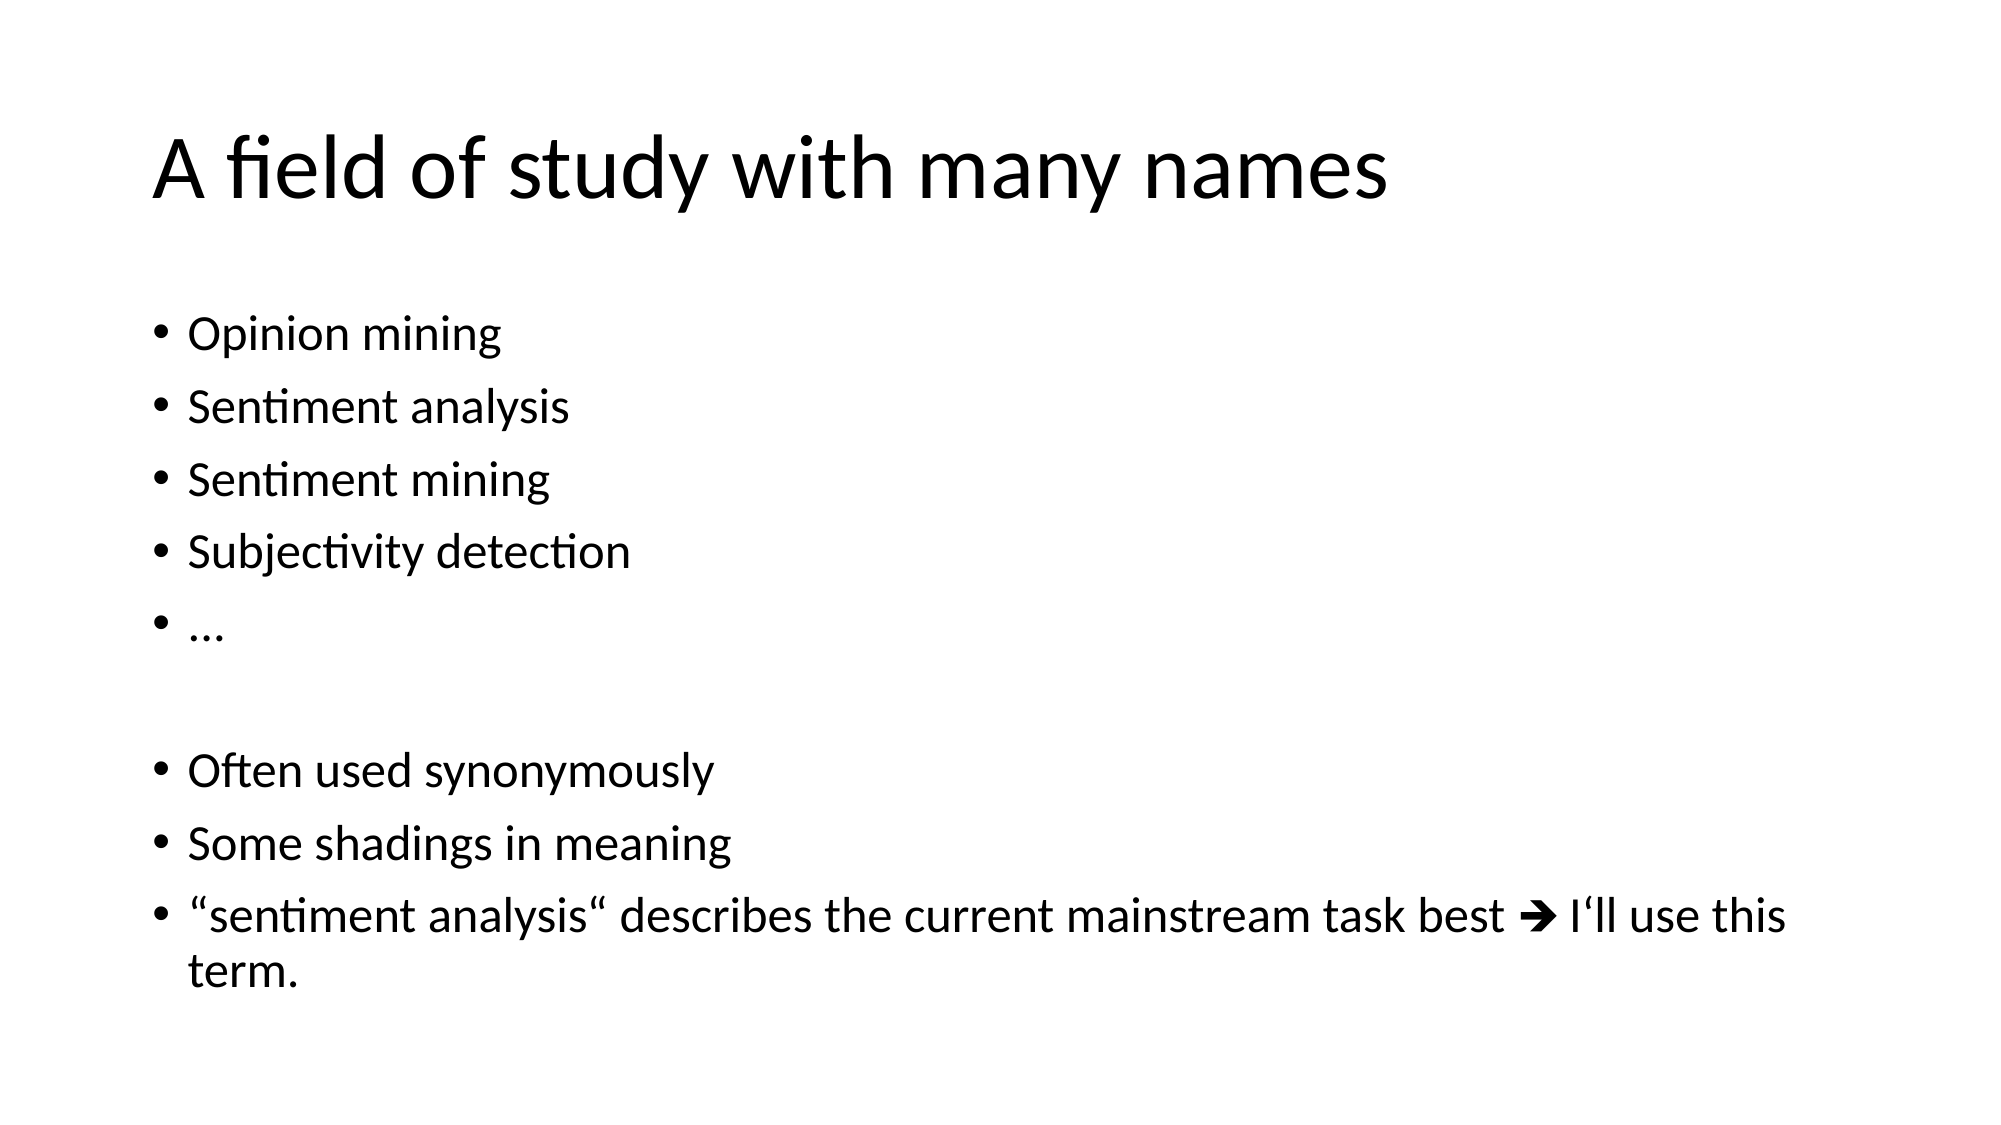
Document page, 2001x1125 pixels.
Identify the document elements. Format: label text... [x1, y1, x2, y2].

title A field of study with many names [137, 59, 1863, 278]
list Opinion mining Sentiment analysis Sentiment mining Subjectivity detection ... Often used synonymously Some shadings in meaning “sentiment analysis“ describes the current mainstream task best 🡺 I‘ll use this term. [137, 299, 1863, 1014]
